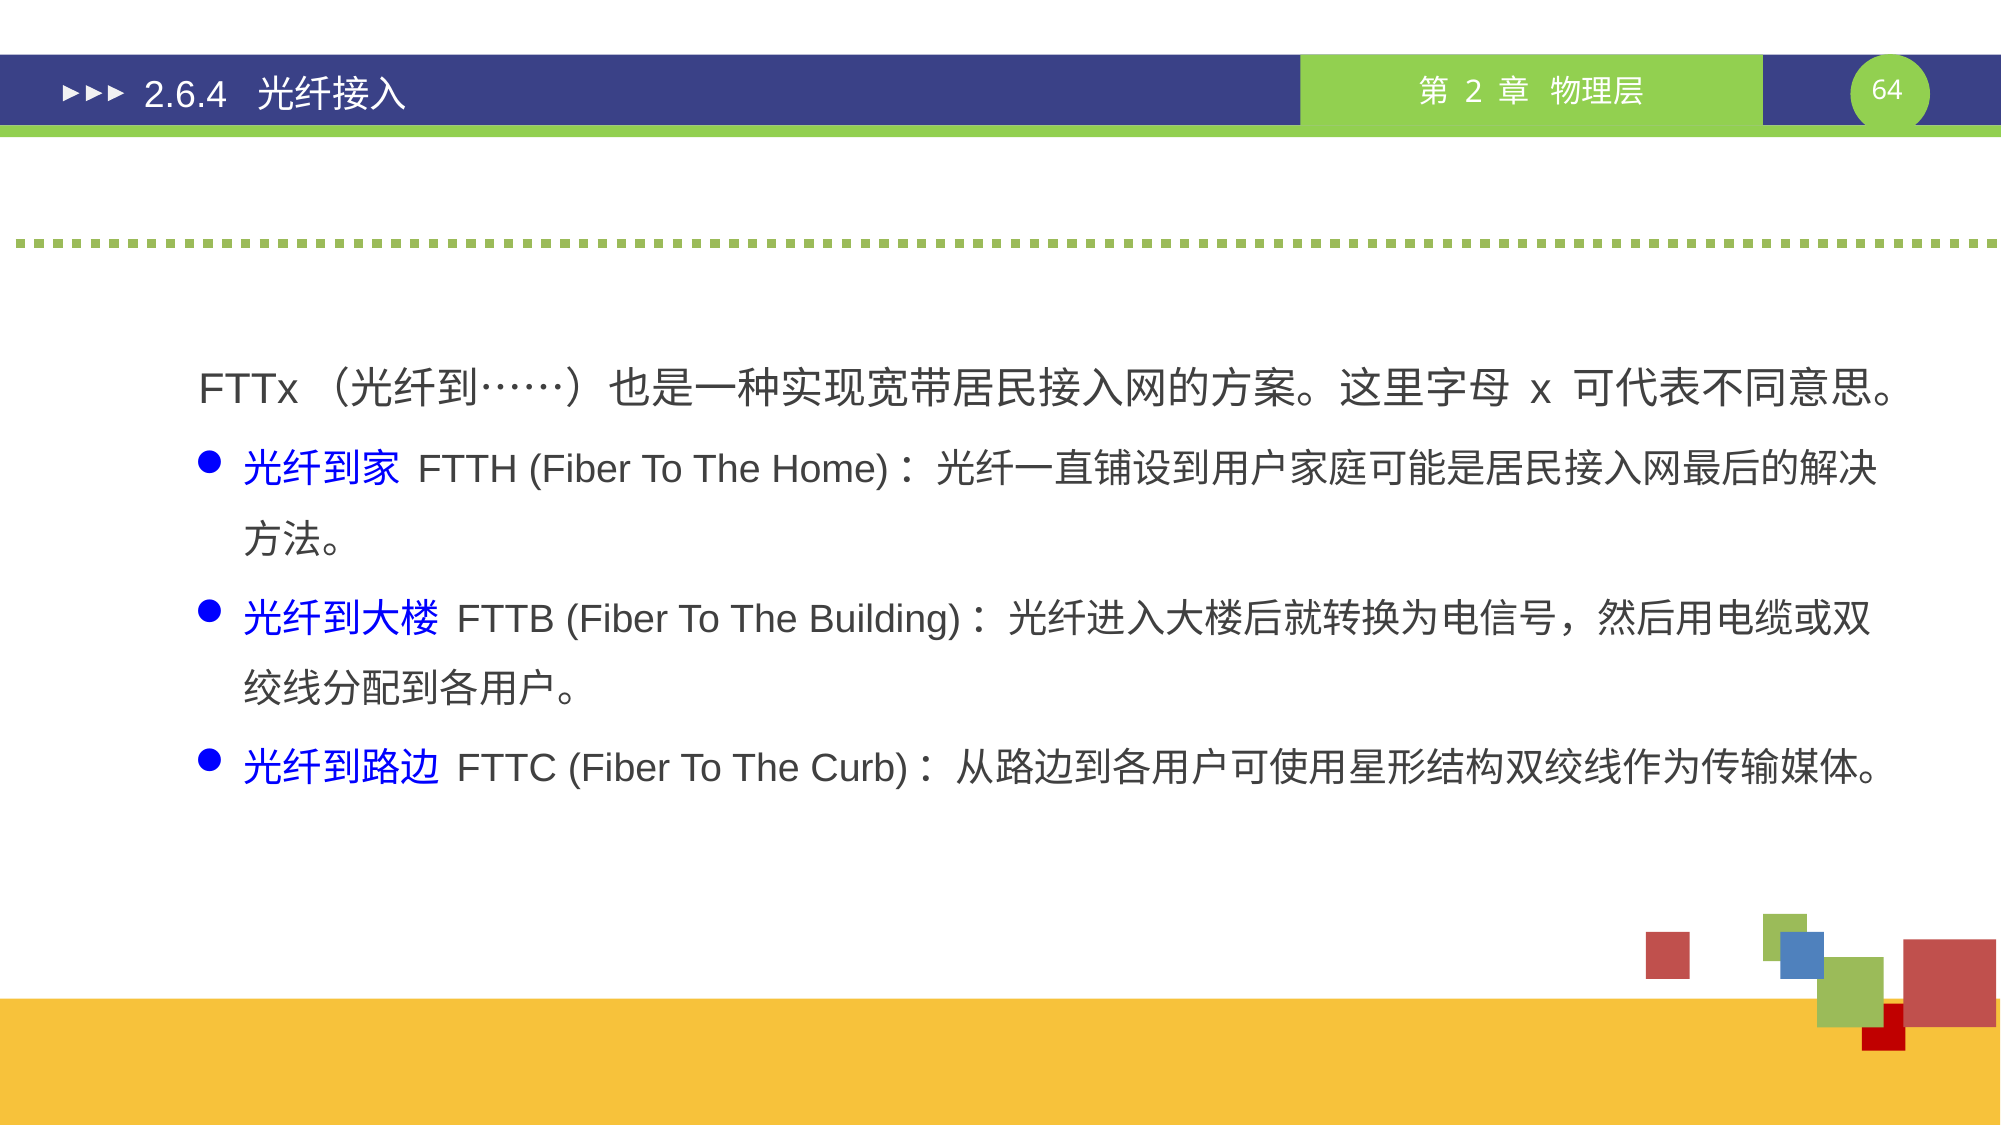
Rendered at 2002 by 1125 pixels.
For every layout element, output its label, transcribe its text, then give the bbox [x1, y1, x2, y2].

text_box [0, 997, 2001, 1125]
title 2.6.4 光纤接入 [127, 57, 1003, 129]
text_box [1645, 913, 1997, 1051]
list FTTx（光纤到……）也是一种实现宽带居民接入网的方案。这里字母 x 可代表不同意思。 光纤到家 FTTH (Fiber To The Home)：光纤一直铺设到用户家庭可能是居民接入网最后的解决方法。 光纤到大楼 FTTB (Fiber To The Building)：光纤进入大楼后就转换为电信号，然后用电缆或双绞线分配到各用户。 光纤到路边 FTTC (Fiber To The Curb)：从路边到各用户可使用星形结构双绞线作为传输媒体。 [100, 326, 1901, 940]
